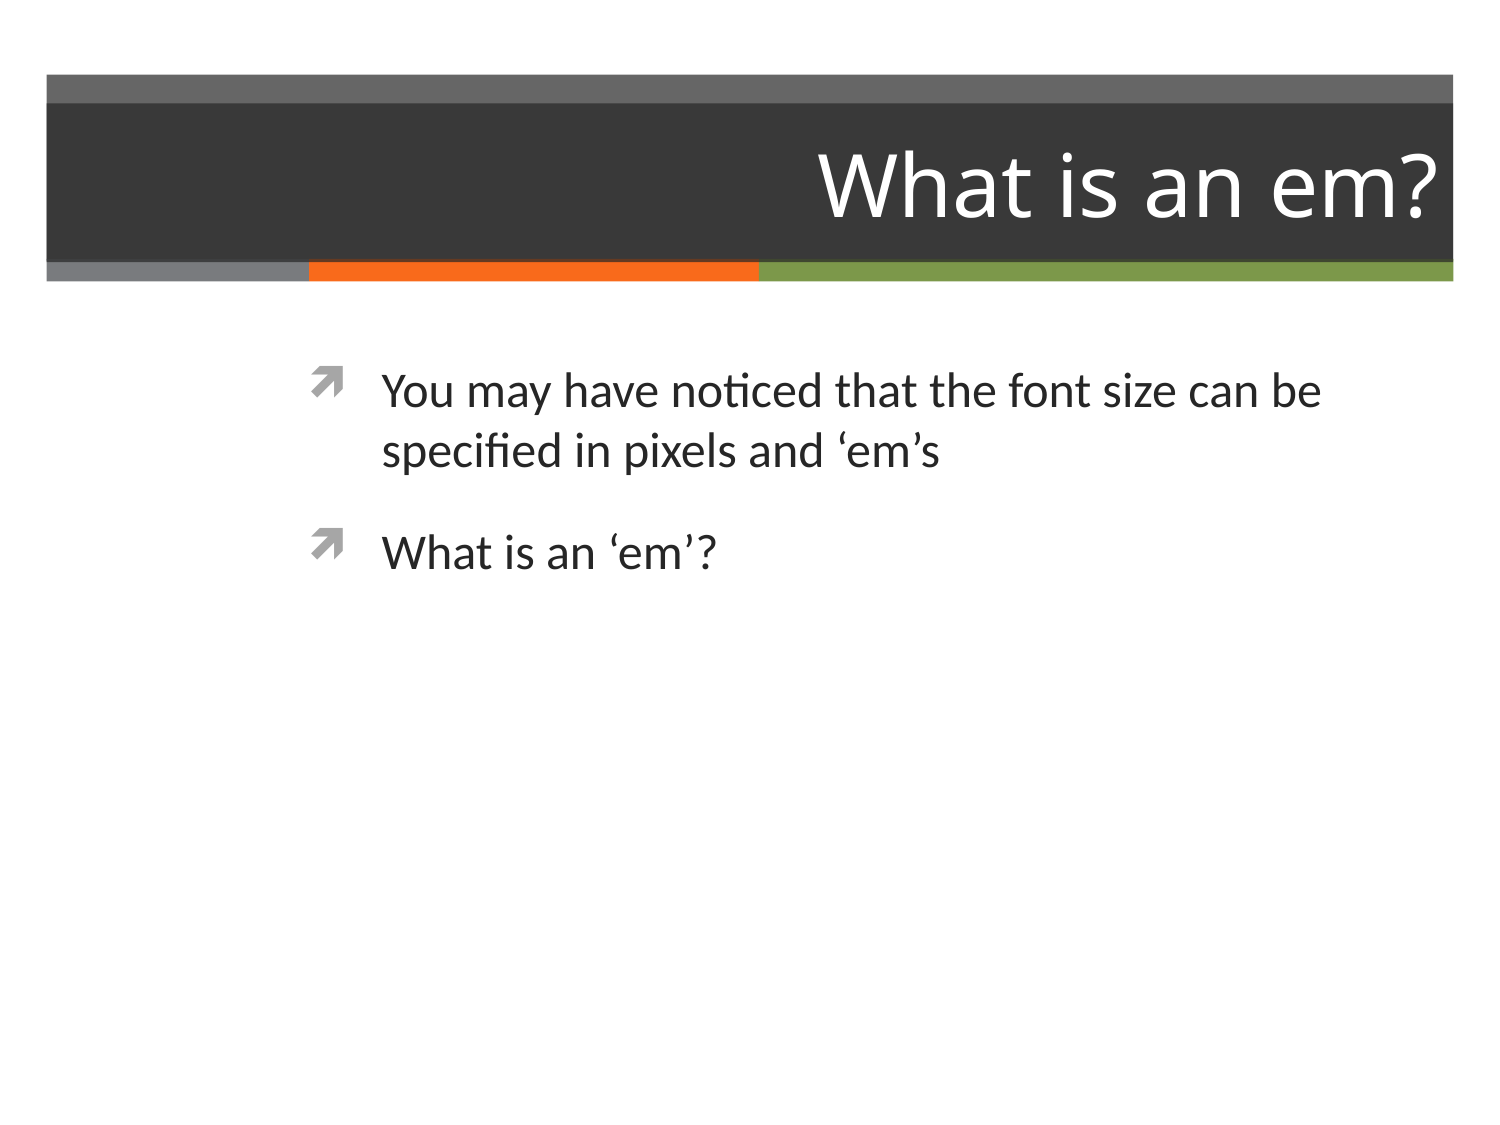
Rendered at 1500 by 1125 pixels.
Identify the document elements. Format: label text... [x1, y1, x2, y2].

title What is an em? [46, 103, 1454, 263]
list You may have noticed that the font size can be specified in pixels and ‘em’s What is an ‘em’? [292, 350, 1454, 1005]
